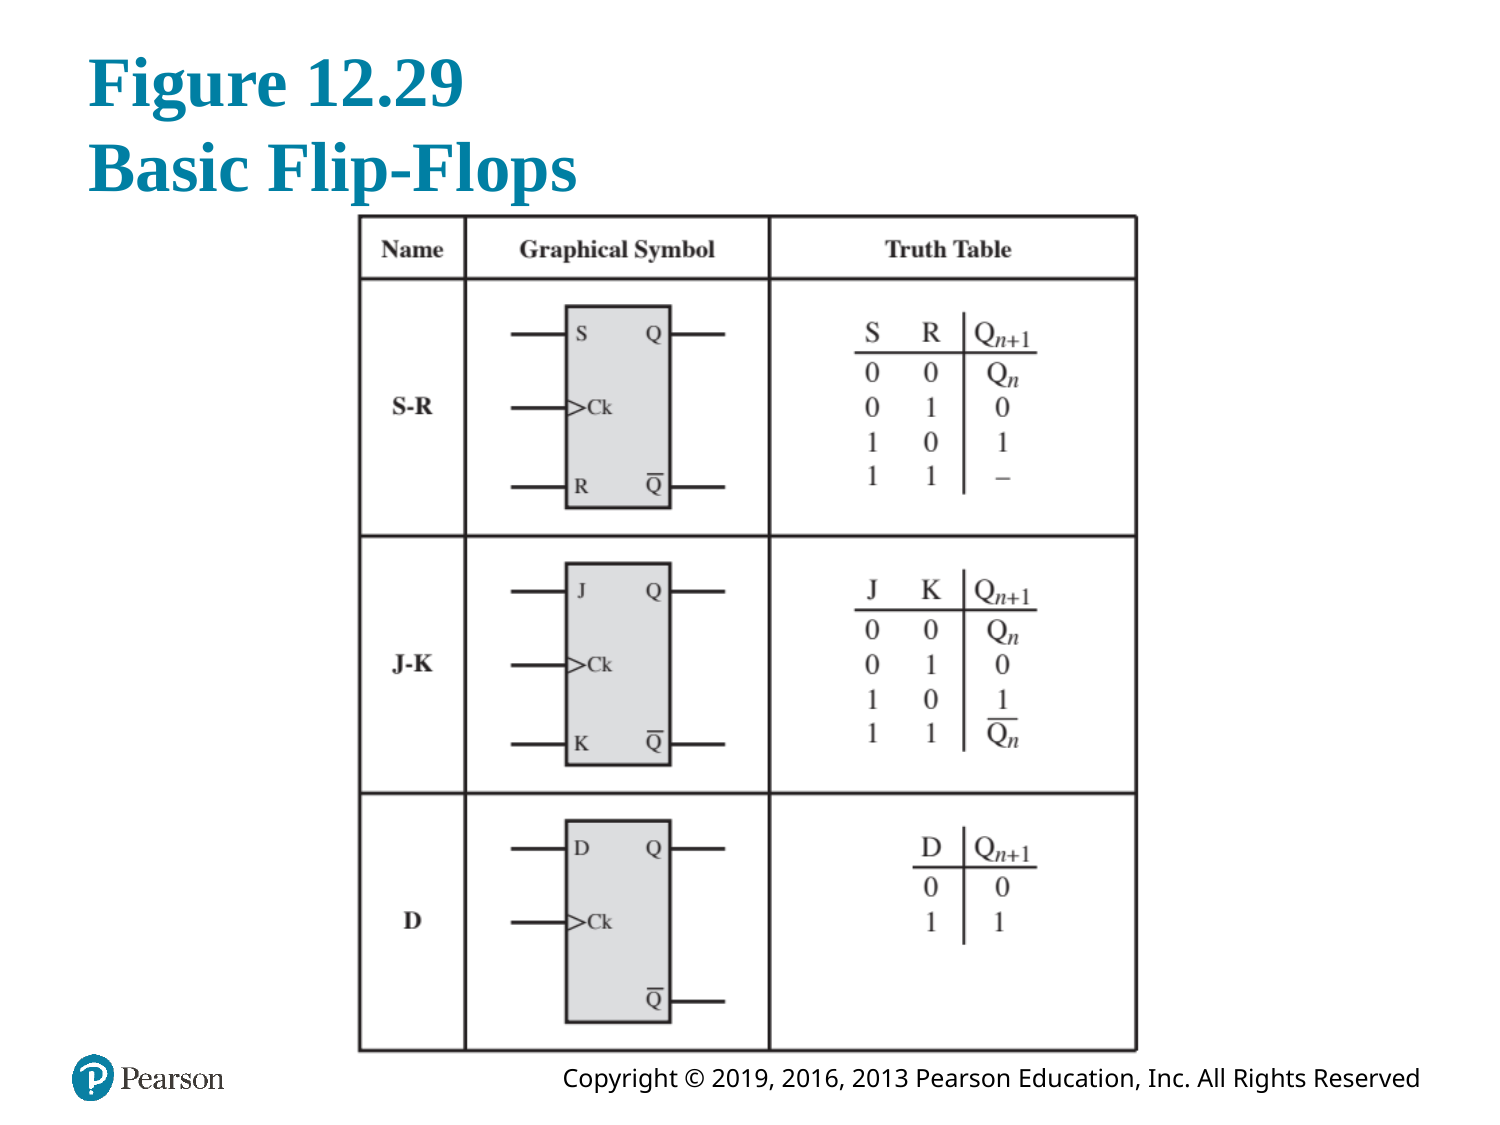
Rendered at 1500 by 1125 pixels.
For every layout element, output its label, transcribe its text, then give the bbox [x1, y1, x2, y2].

picture [72, 1054, 88, 1070]
picture [81, 1063, 106, 1088]
picture [99, 1054, 224, 1101]
title Figure 12.29 Basic Flip-Flops [73, 36, 1424, 221]
picture [72, 1088, 82, 1101]
picture [349, 207, 1151, 1065]
